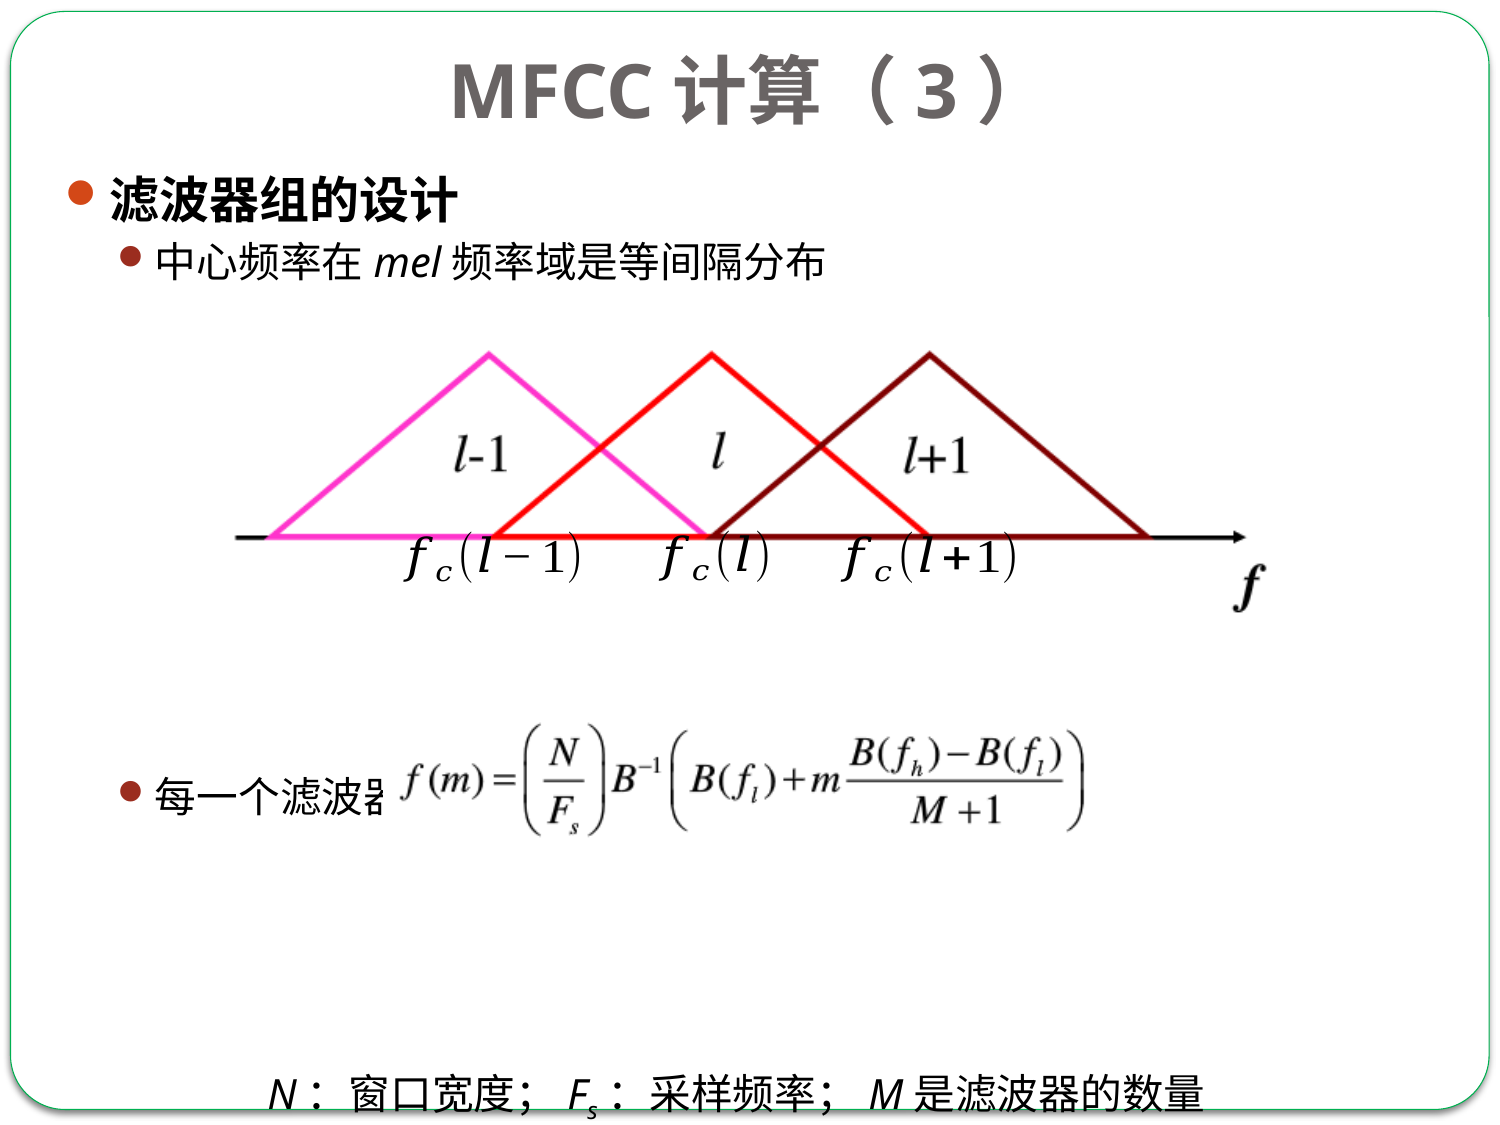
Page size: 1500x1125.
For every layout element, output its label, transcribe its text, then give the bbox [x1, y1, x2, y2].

title MFCC计算（3） [50, 19, 1450, 149]
picture [383, 703, 1117, 861]
picture [209, 321, 1291, 622]
